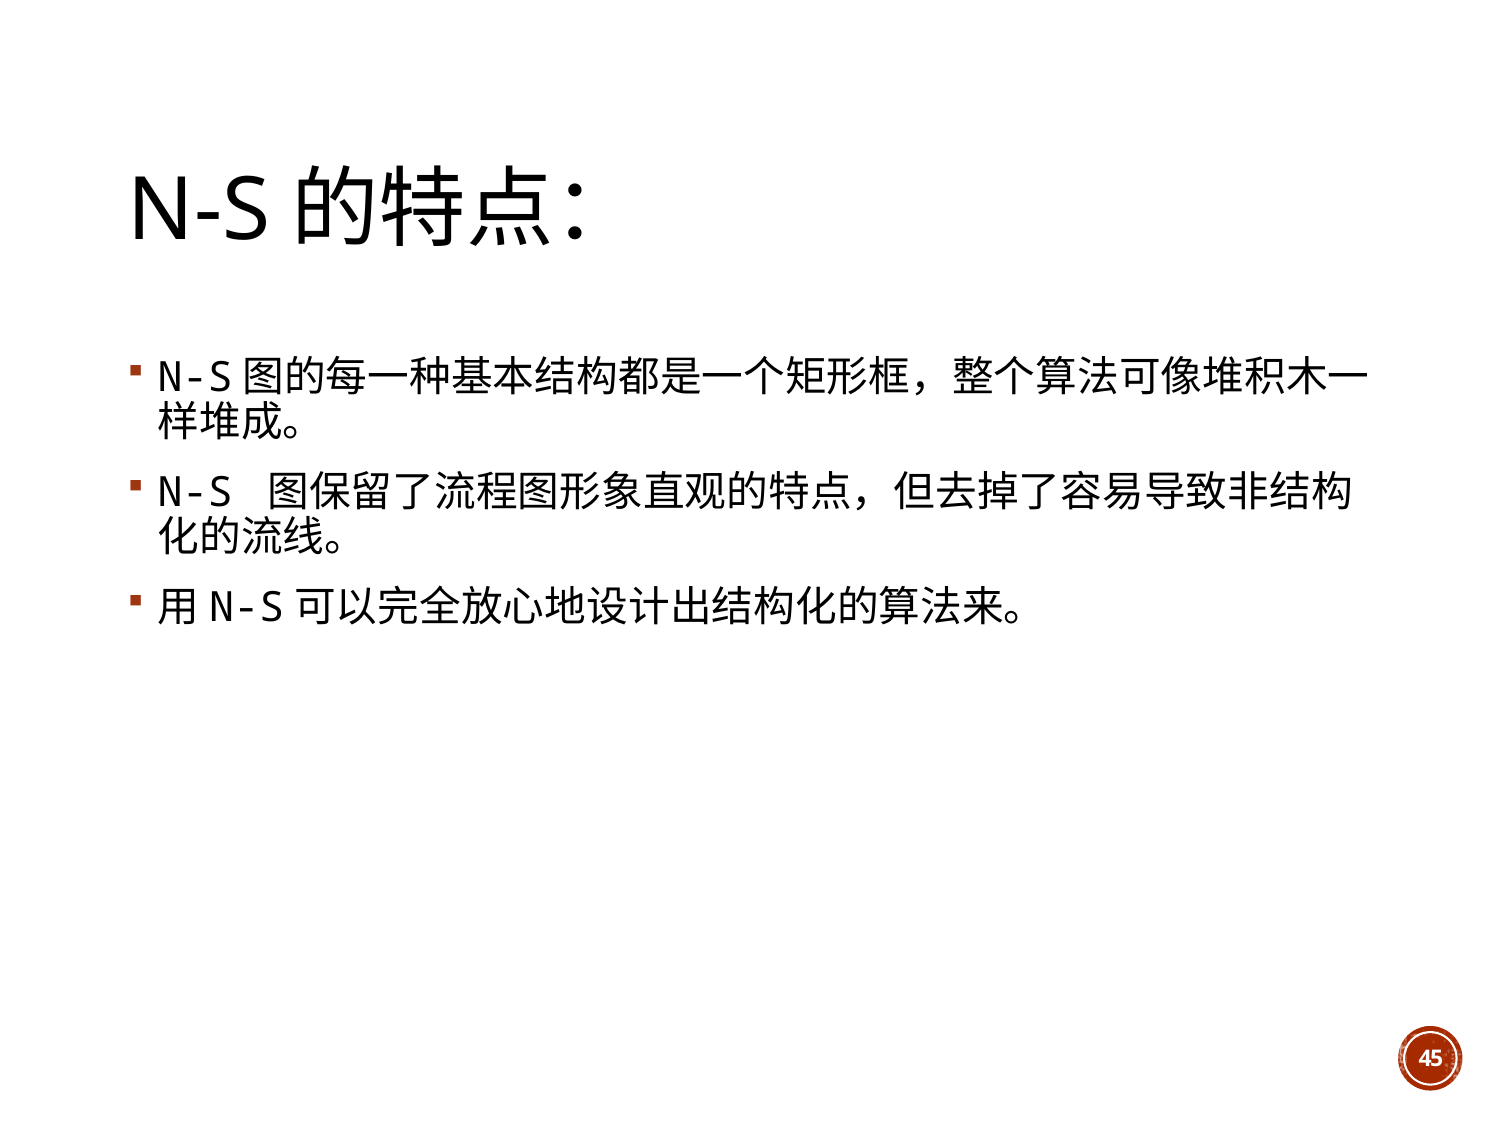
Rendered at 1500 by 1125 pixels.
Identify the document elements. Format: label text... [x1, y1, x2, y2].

list N-S图的每一种基本结构都是一个矩形框，整个算法可像堆积木一样堆成。 N-S 图保留了流程图形象直观的特点，但去掉了容易导致非结构化的流线。 用N-S可以完全放心地设计出结构化的算法来。 [112, 348, 1388, 1013]
slide_number 45 [1391, 1028, 1471, 1089]
title N-S的特点： [112, 79, 1388, 344]
